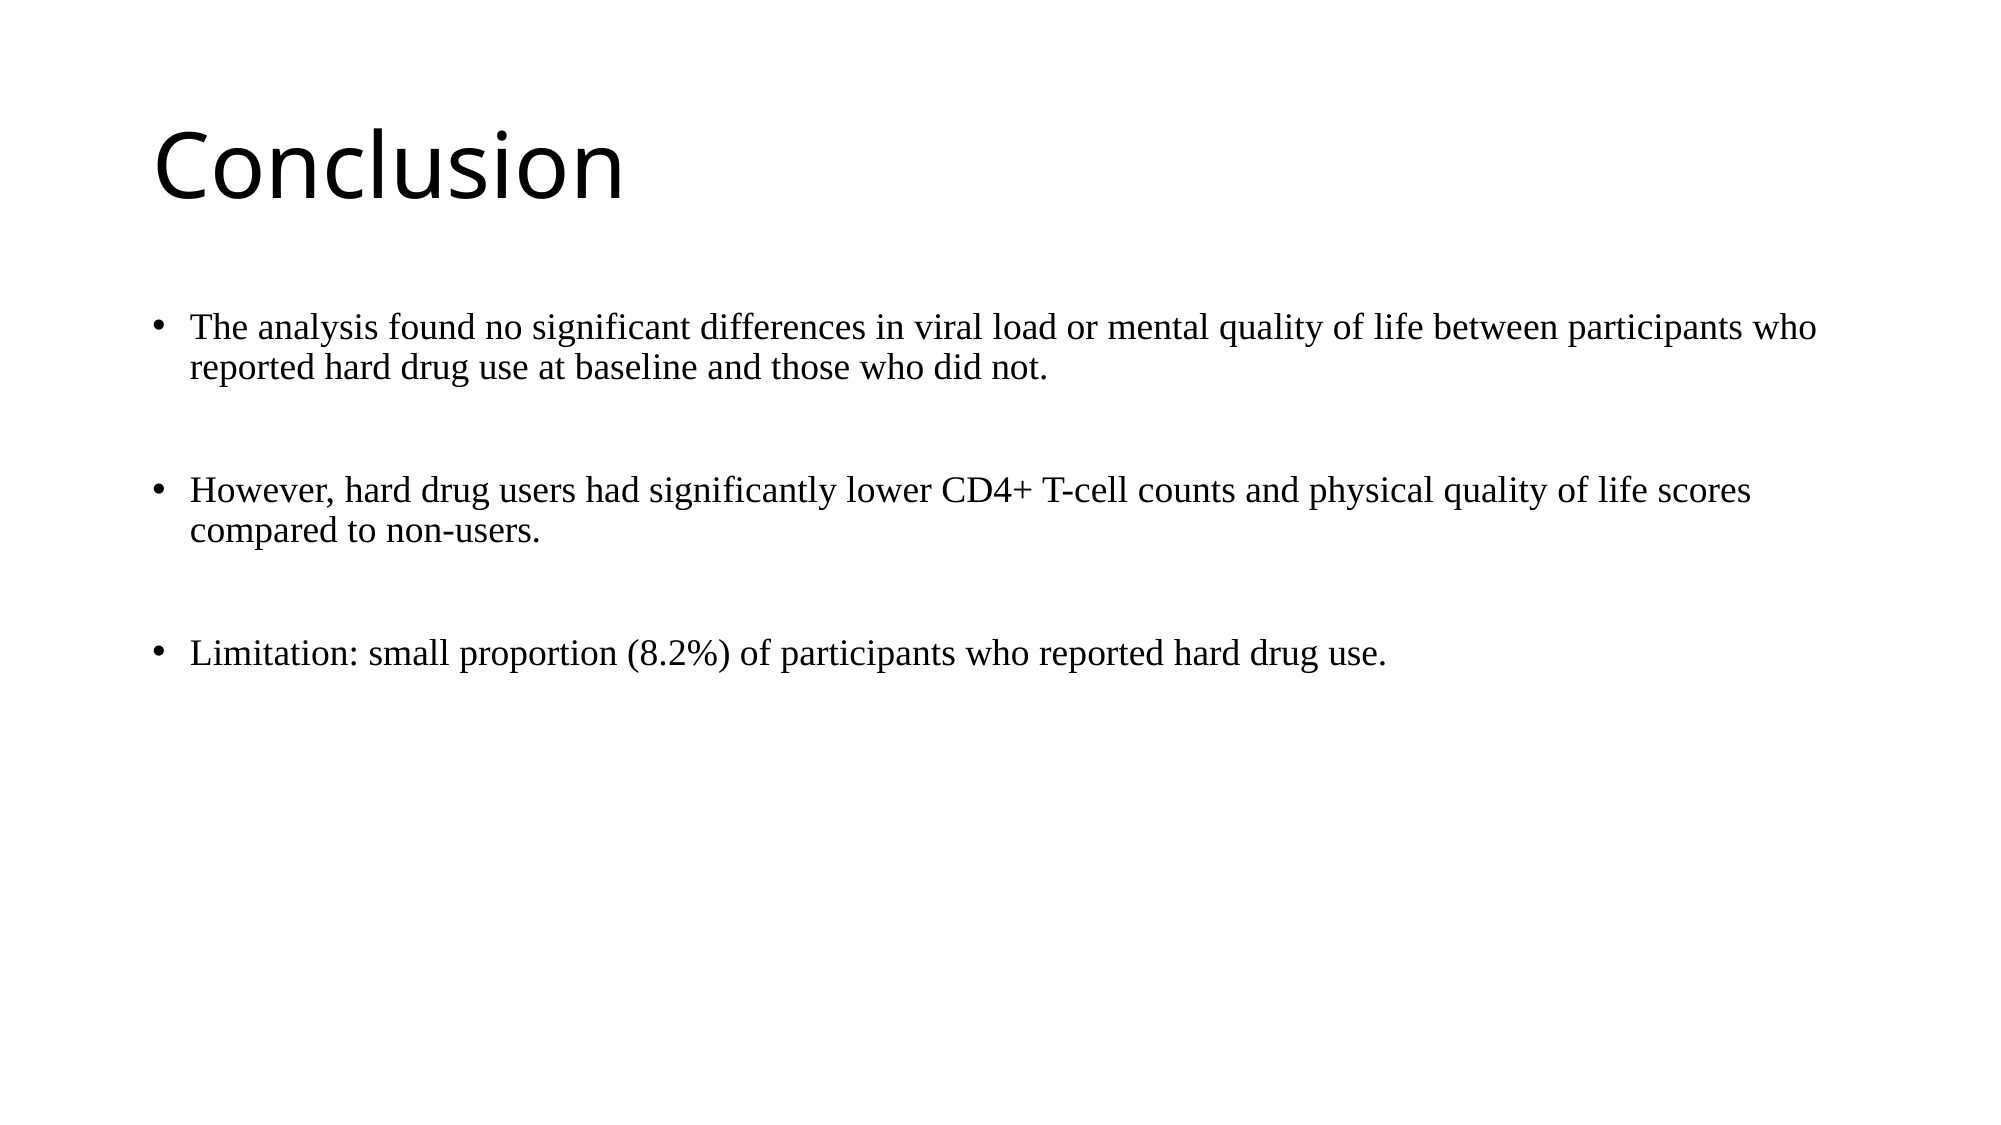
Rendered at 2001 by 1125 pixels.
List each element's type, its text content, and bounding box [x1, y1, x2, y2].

title Conclusion [137, 59, 1863, 278]
list The analysis found no significant differences in viral load or mental quality of life between participants who reported hard drug use at baseline and those who did not. However, hard drug users had significantly lower CD4+ T-cell counts and physical quality of life scores compared to non-users. Limitation: small proportion (8.2%) of participants who reported hard drug use. [137, 299, 1863, 1014]
